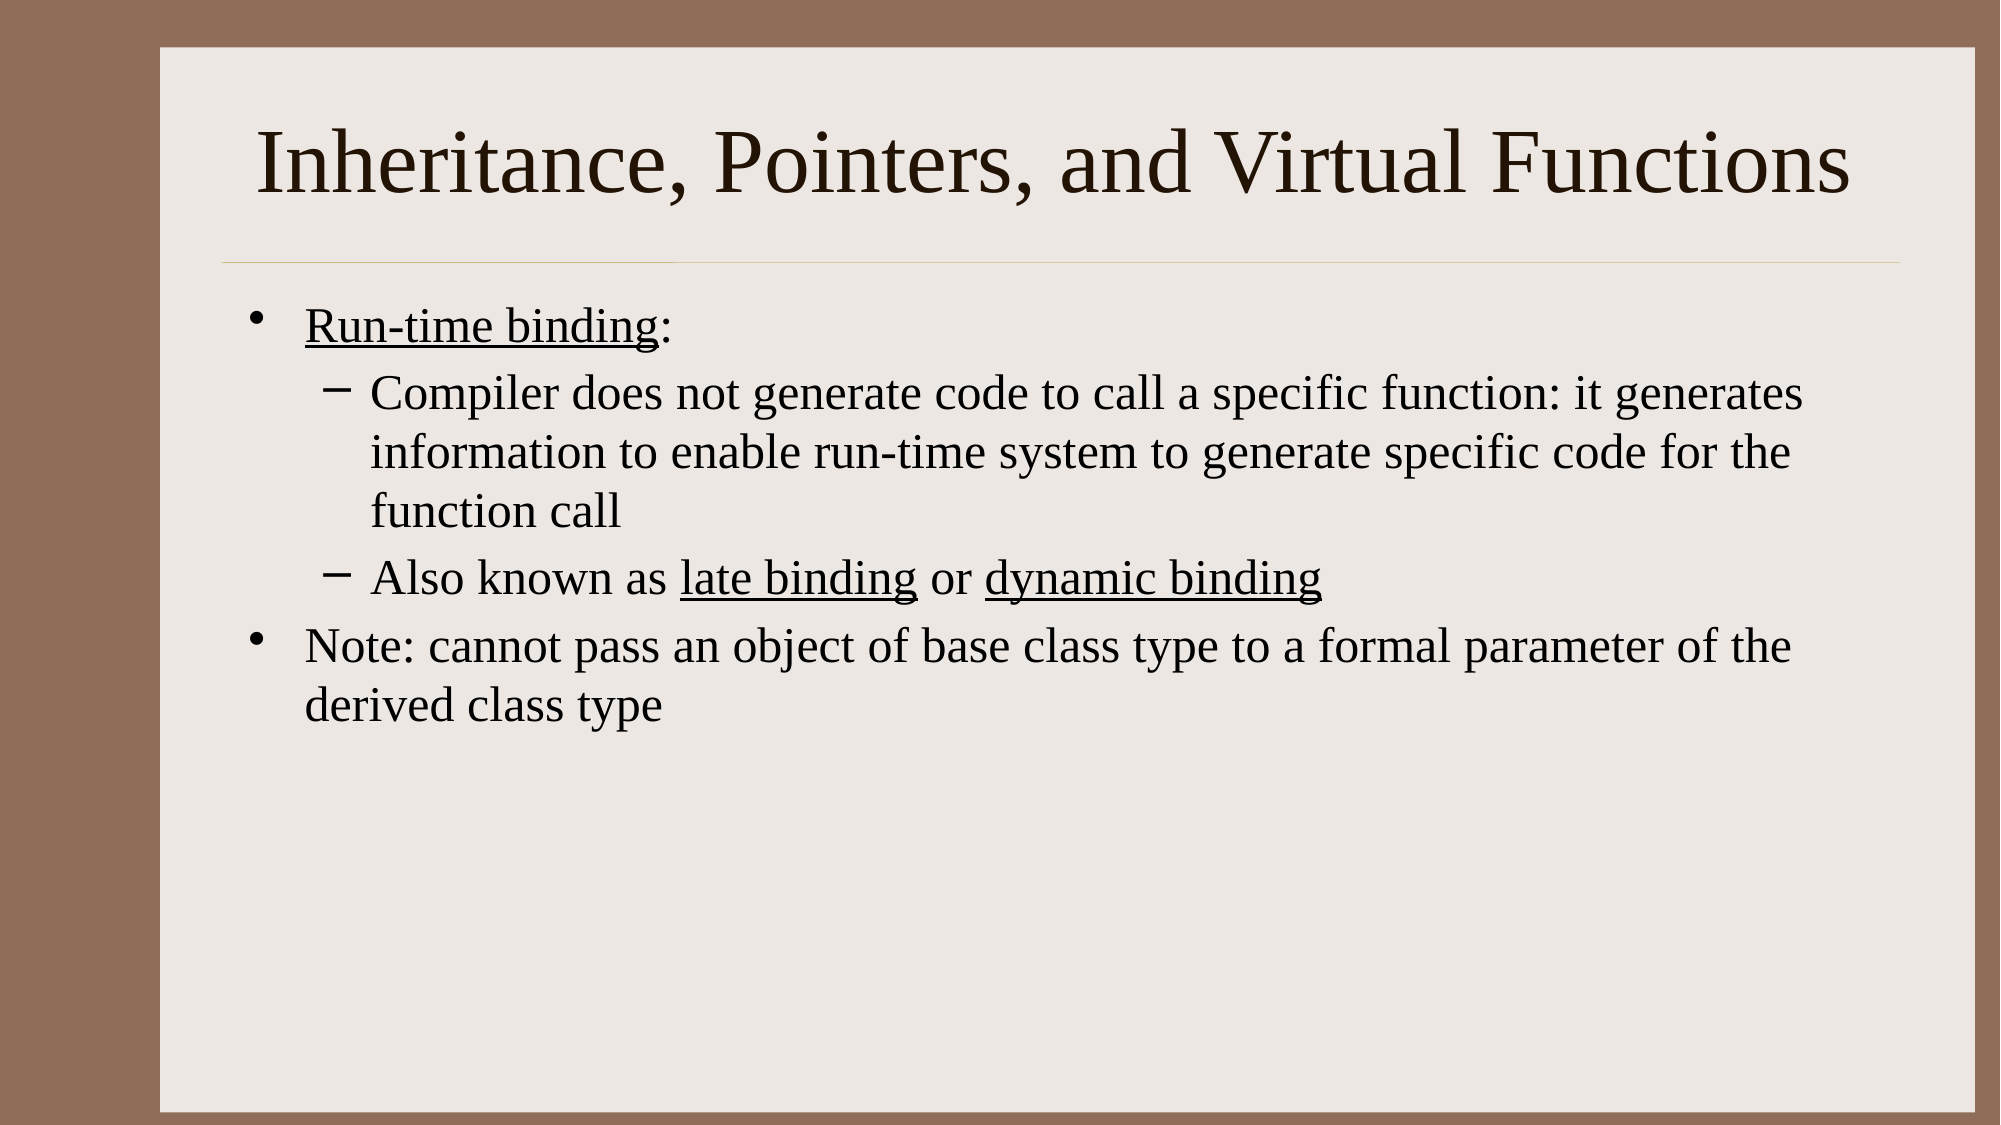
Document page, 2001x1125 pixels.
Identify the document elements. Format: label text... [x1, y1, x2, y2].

list Run-time binding: Compiler does not generate code to call a specific function: it generates information to enable run-time system to generate specific code for the function call Also known as late binding or dynamic binding Note: cannot pass an object of base class type to a formal parameter of the derived class type [233, 287, 1900, 963]
title Inheritance, Pointers, and Virtual Functions [233, 62, 1900, 250]
